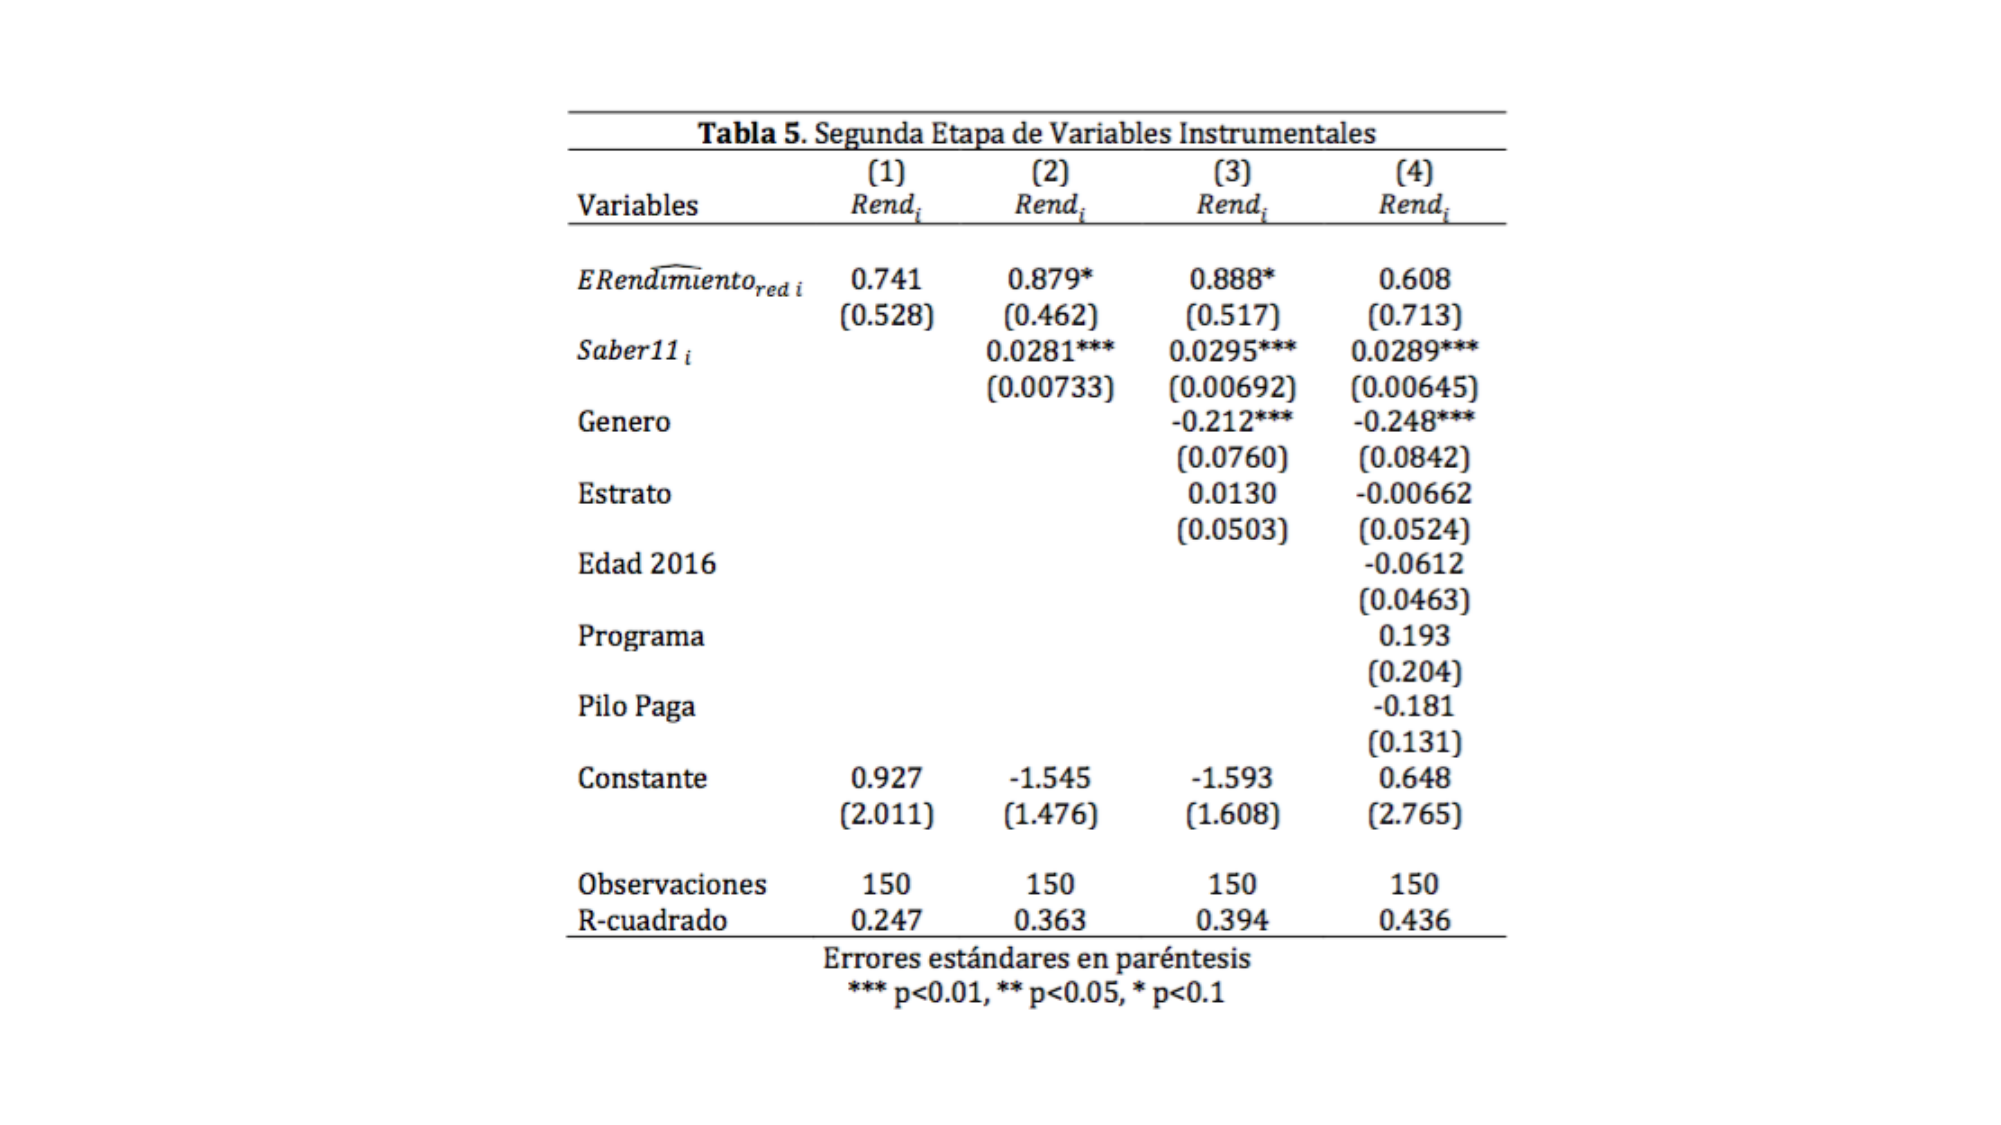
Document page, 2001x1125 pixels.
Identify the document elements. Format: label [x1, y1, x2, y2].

list [0, 88, 2000, 1037]
